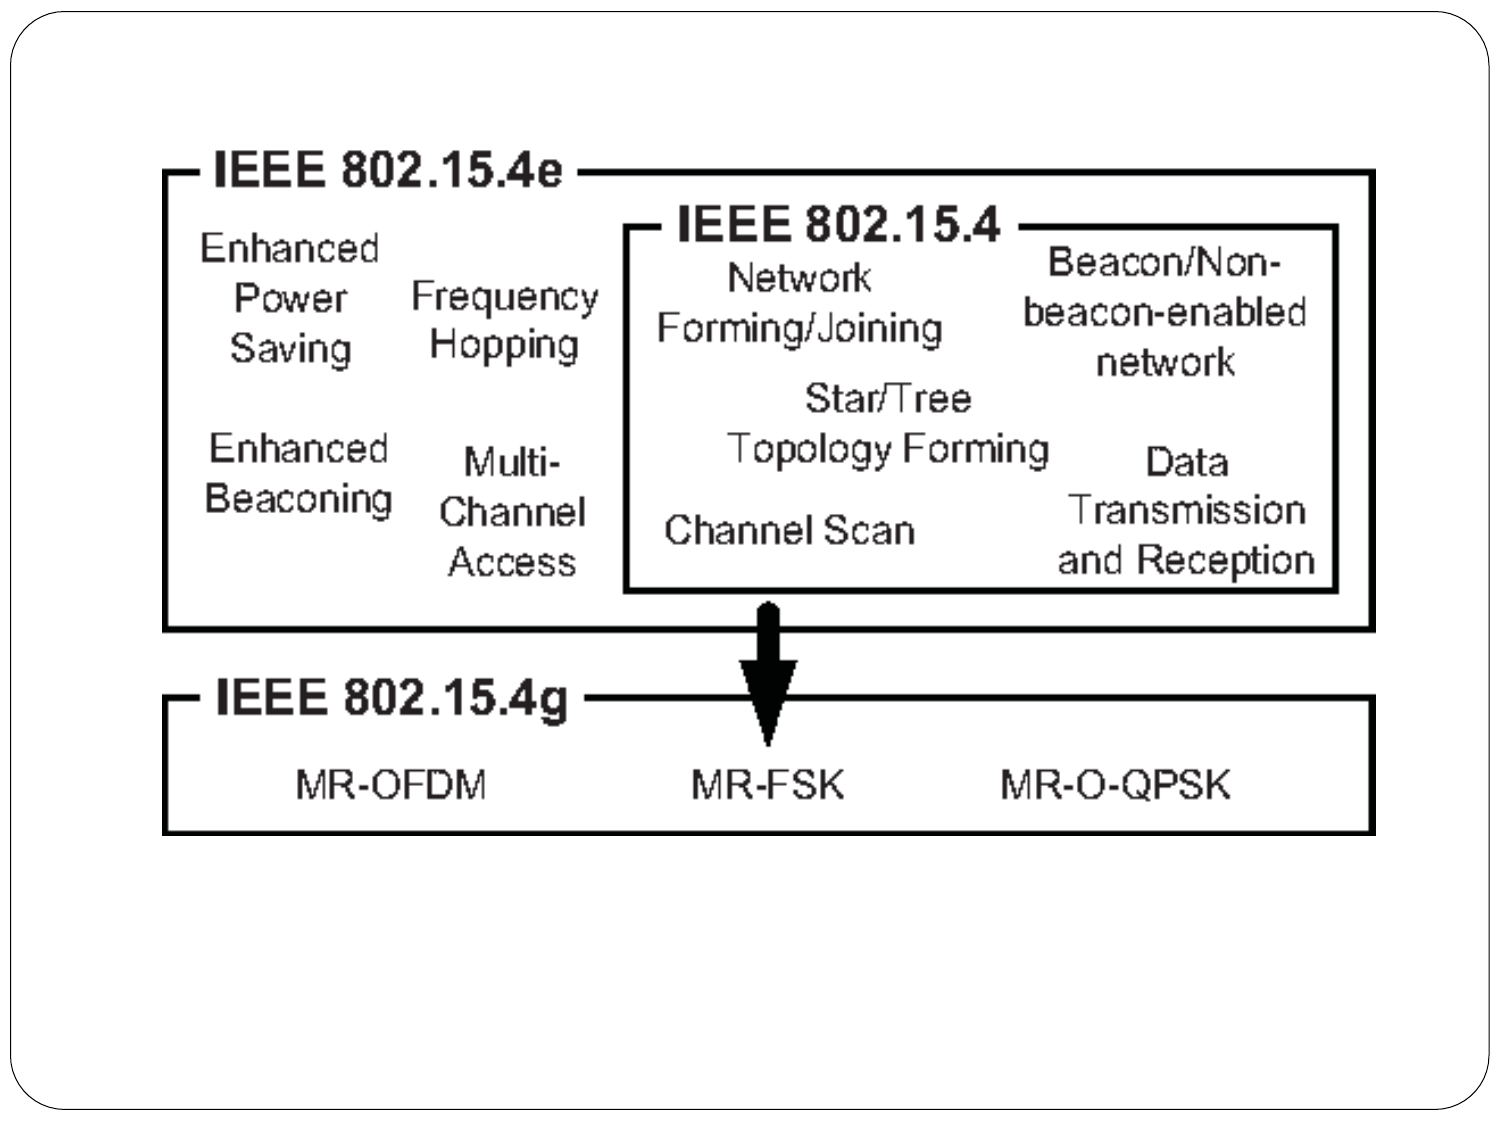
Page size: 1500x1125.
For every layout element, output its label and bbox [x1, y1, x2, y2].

picture [162, 149, 1376, 837]
